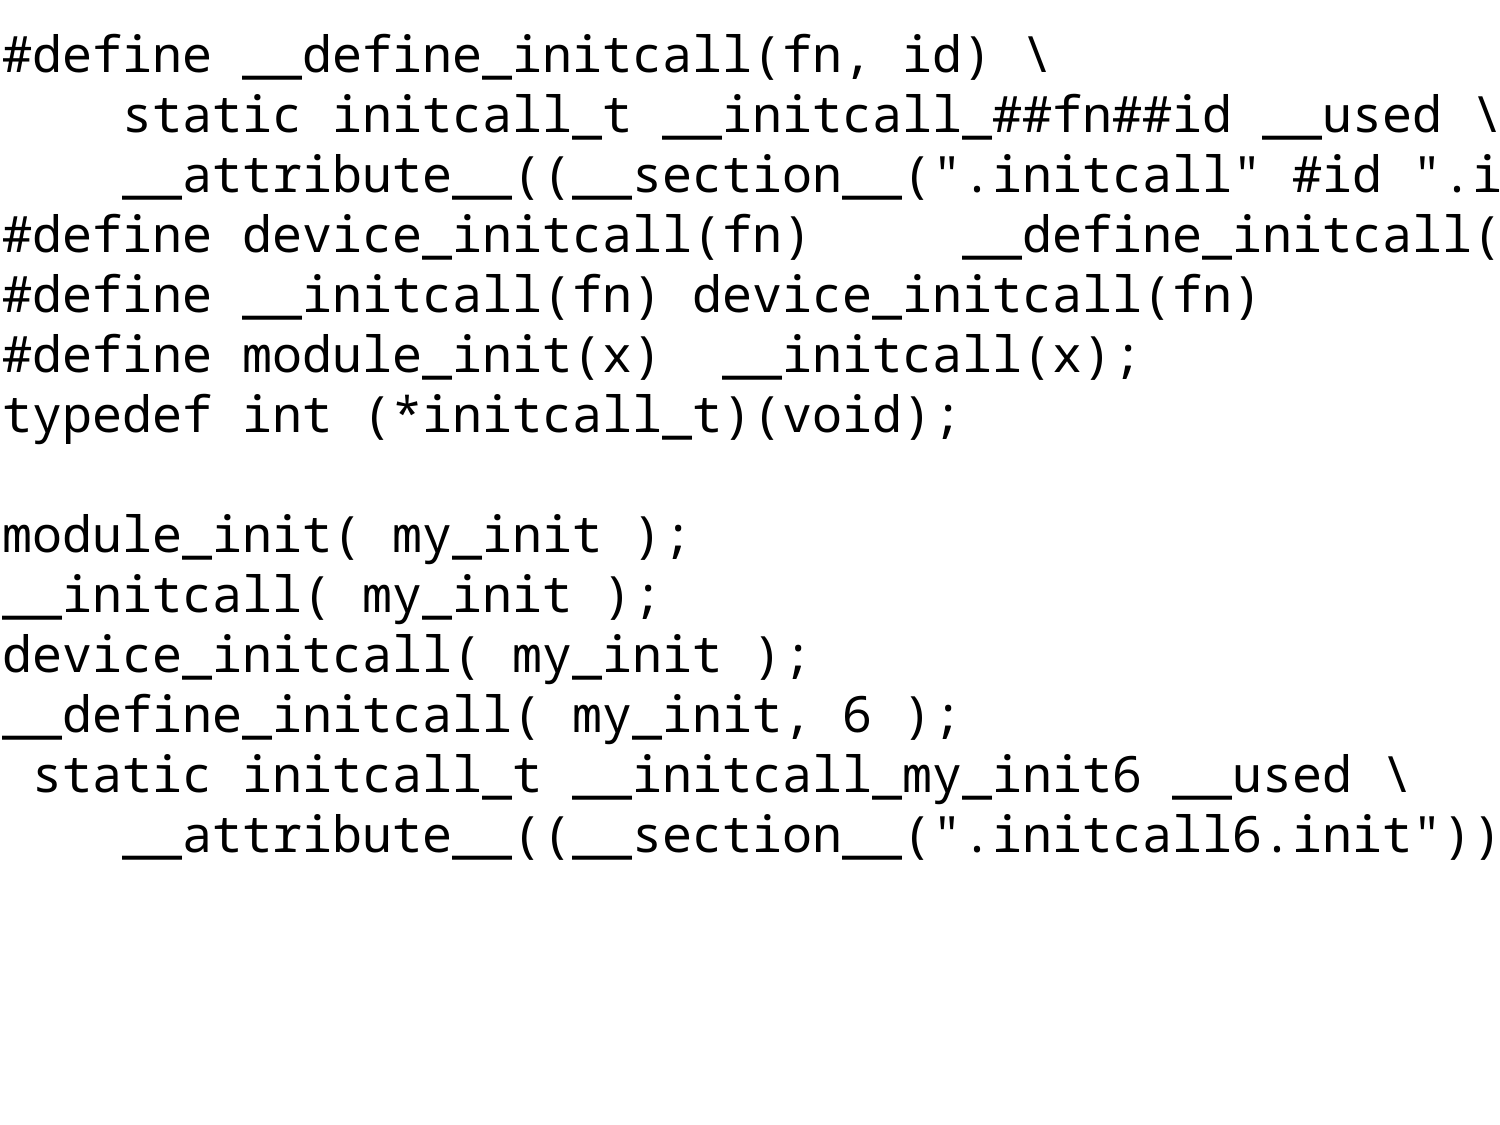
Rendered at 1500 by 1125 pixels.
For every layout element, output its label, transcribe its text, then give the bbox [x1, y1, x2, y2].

text_box #define __define_initcall(fn, id) \ static initcall_t __initcall_##fn##id __used \ __attribute__((__section__(".initcall" #id ".init"))) = fn #define device_initcall(fn) __define_initcall(fn, 6) #define __initcall(fn) device_initcall(fn) #define module_init(x) __initcall(x); typedef int (*initcall_t)(void); module_init( my_init ); __initcall( my_init ); device_initcall( my_init ); __define_initcall( my_init, 6 ); static initcall_t __initcall_my_init6 __used \ __attribute__((__section__(".initcall6.init"))) = my_init [0, 15, 1500, 1110]
